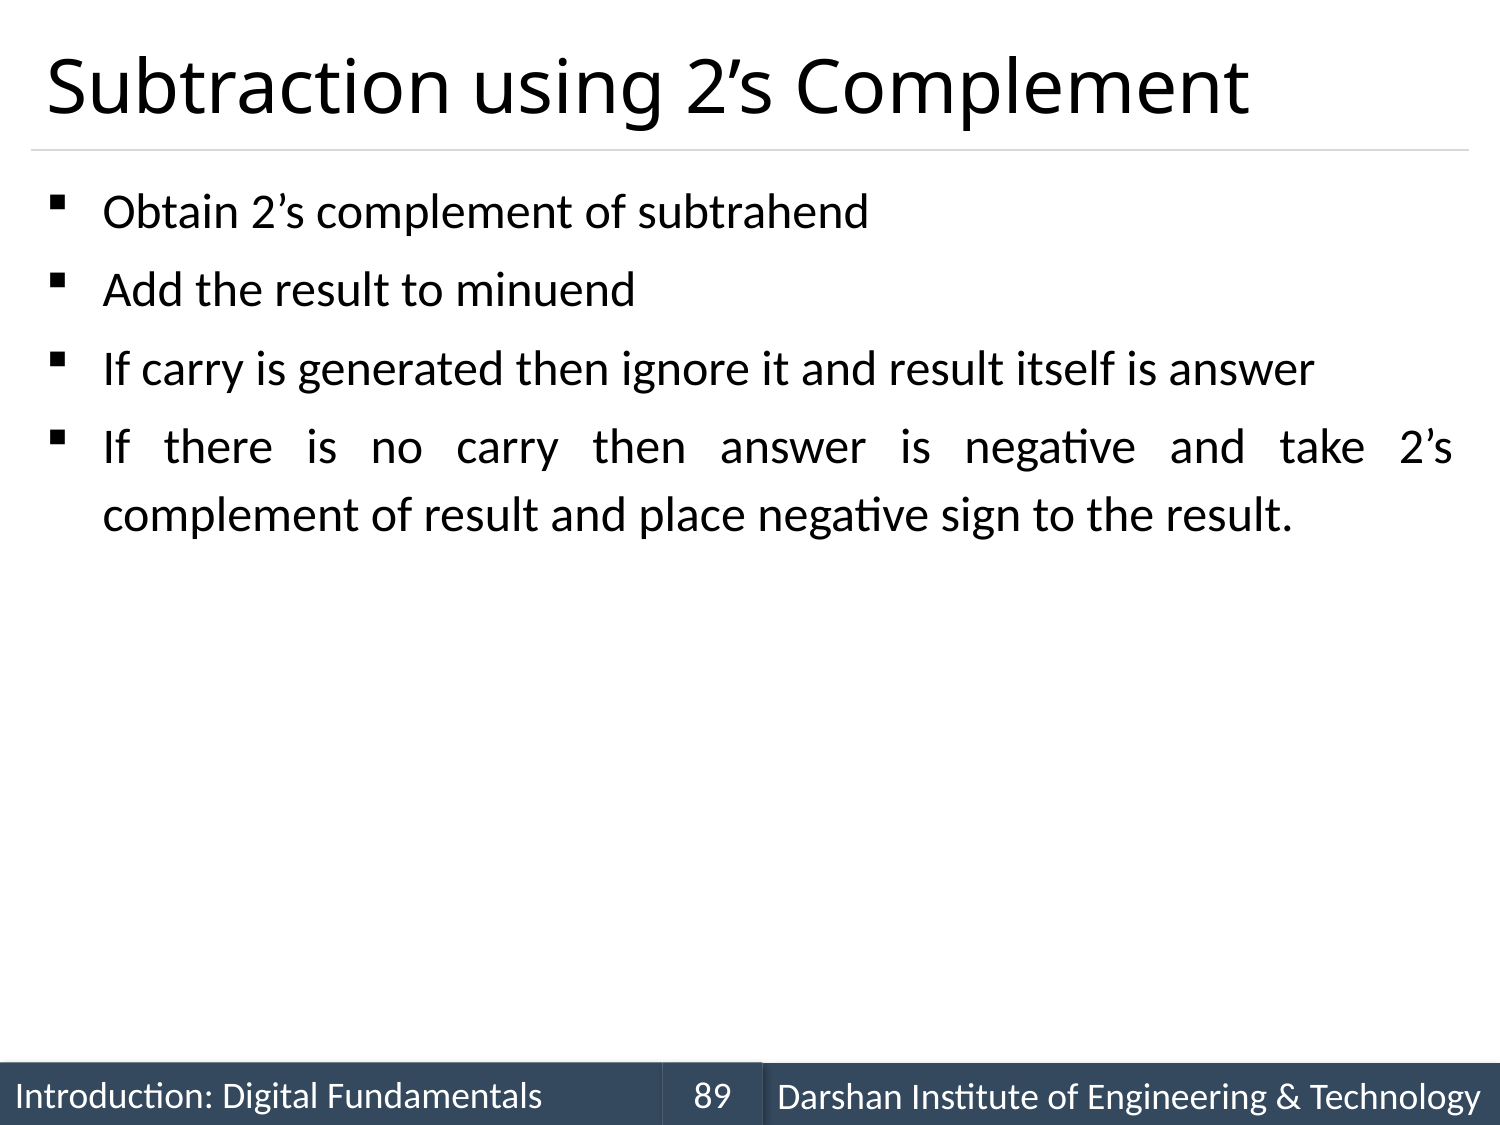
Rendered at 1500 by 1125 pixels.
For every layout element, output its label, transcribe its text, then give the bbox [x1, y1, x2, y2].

title Subtraction using 2’s Complement [31, 17, 1469, 150]
list Obtain 2’s complement of subtrahend Add the result to minuend If carry is generated then ignore it and result itself is answer If there is no carry then answer is negative and take 2’s complement of result and place negative sign to the result. [31, 162, 1469, 1038]
